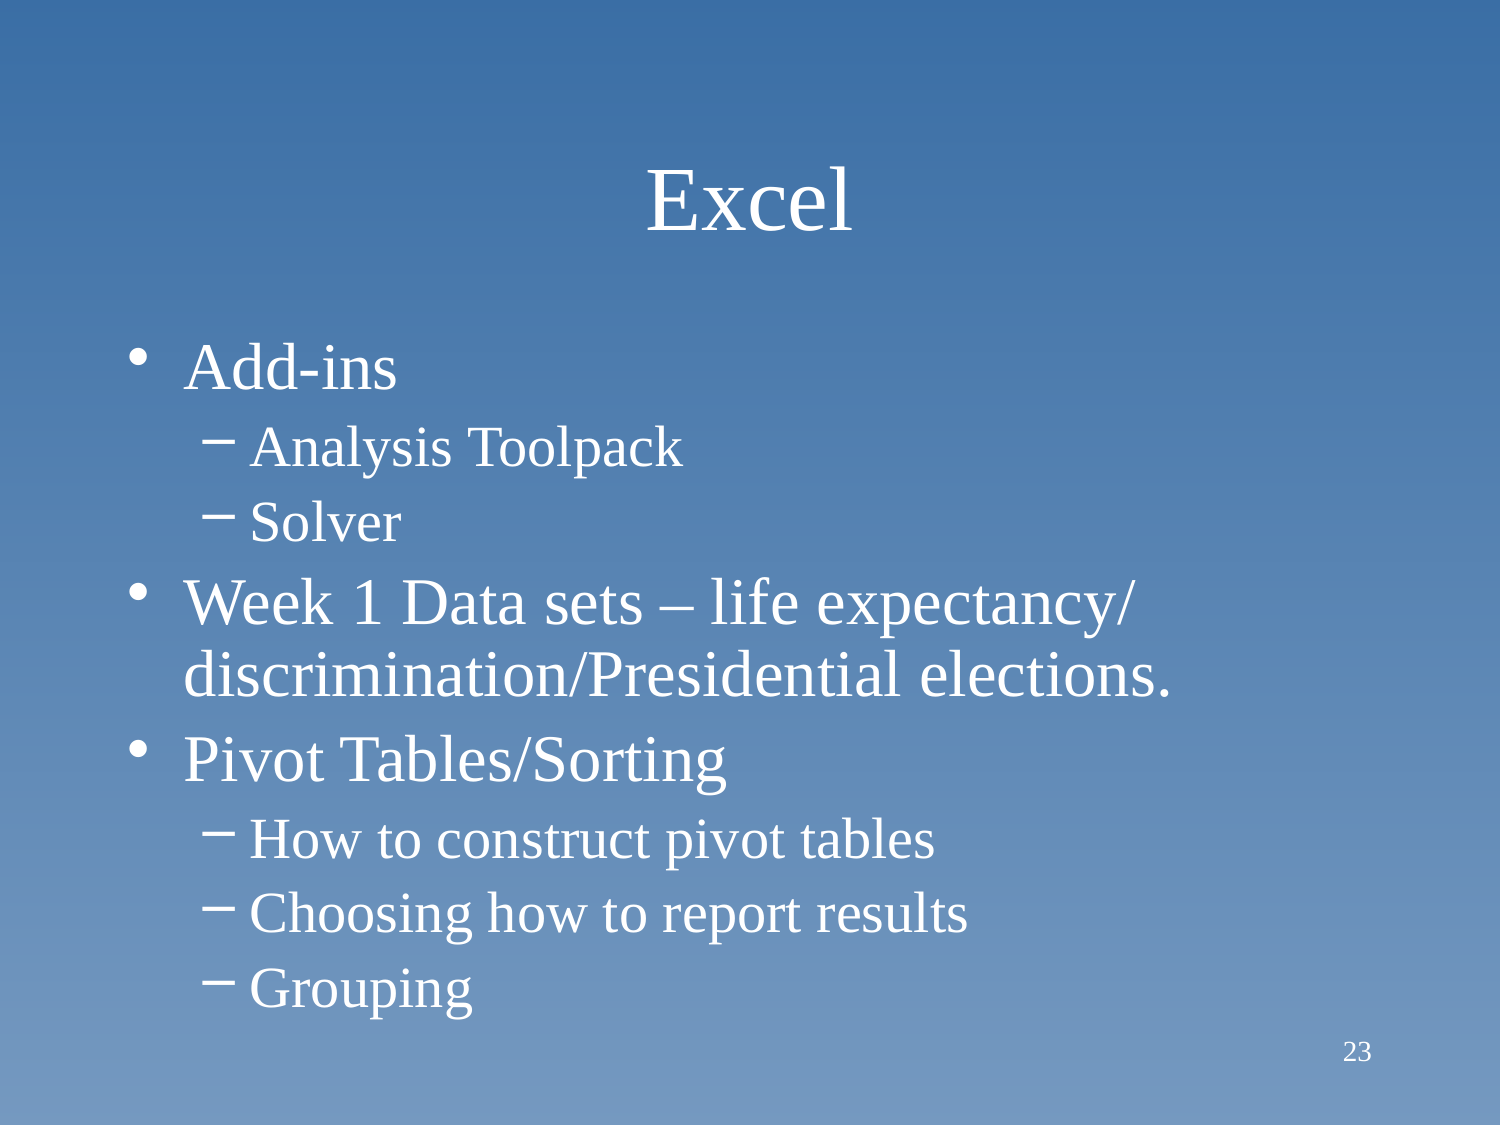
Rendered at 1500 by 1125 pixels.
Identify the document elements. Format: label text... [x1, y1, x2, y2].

slide_number 23 [1074, 1024, 1388, 1101]
title Excel [112, 99, 1388, 288]
list Add-ins Analysis Toolpack Solver Week 1 Data sets – life expectancy/ discrimination/Presidential elections. Pivot Tables/Sorting How to construct pivot tables Choosing how to report results Grouping [112, 324, 1388, 1001]
